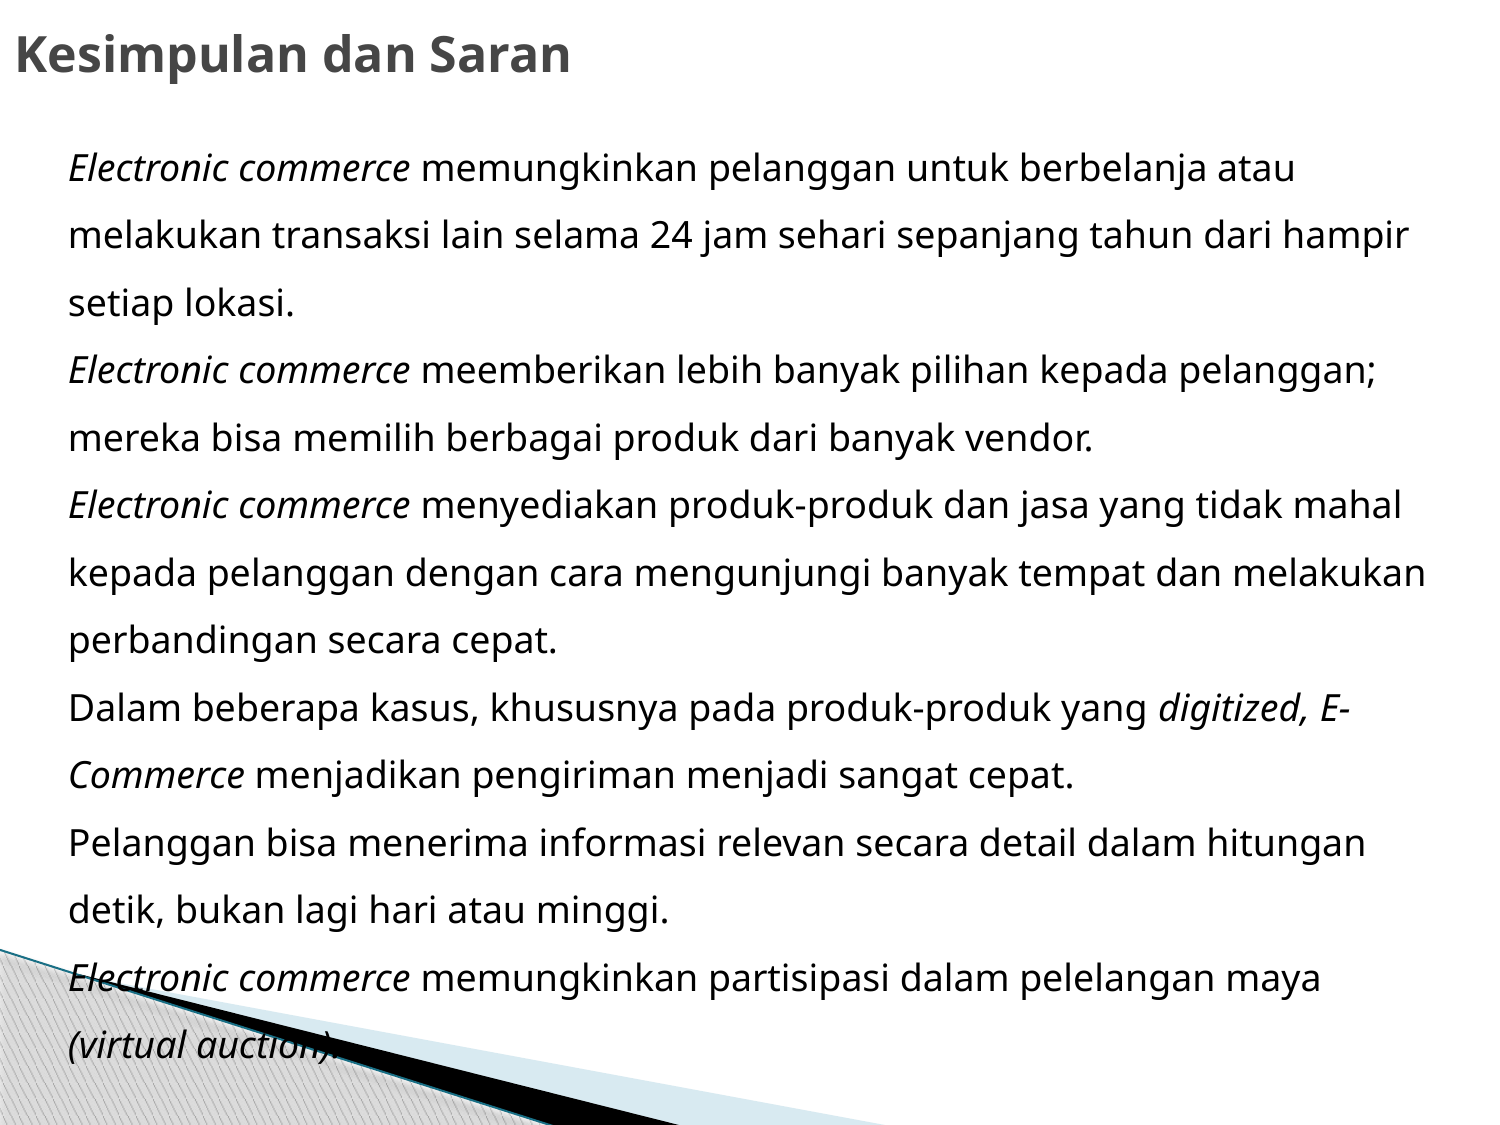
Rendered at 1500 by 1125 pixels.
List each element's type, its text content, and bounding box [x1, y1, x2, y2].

title Kesimpulan dan Saran [0, 0, 605, 104]
text_box Electronic commerce memungkinkan pelanggan untuk berbelanja atau melakukan transaksi lain selama 24 jam sehari sepanjang tahun dari hampir setiap lokasi. Electronic commerce meemberikan lebih banyak pilihan kepada pelanggan; mereka bisa memilih berbagai produk dari banyak vendor. Electronic commerce menyediakan produk-produk dan jasa yang tidak mahal kepada pelanggan dengan cara mengunjungi banyak tempat dan melakukan perbandingan secara cepat. Dalam beberapa kasus, khususnya pada produk-produk yang digitized, E-Commerce menjadikan pengiriman menjadi sangat cepat. Pelanggan bisa menerima informasi relevan secara detail dalam hitungan detik, bukan lagi hari atau minggi. Electronic commerce memungkinkan partisipasi dalam pelelangan maya (virtual auction). [53, 113, 1459, 1074]
